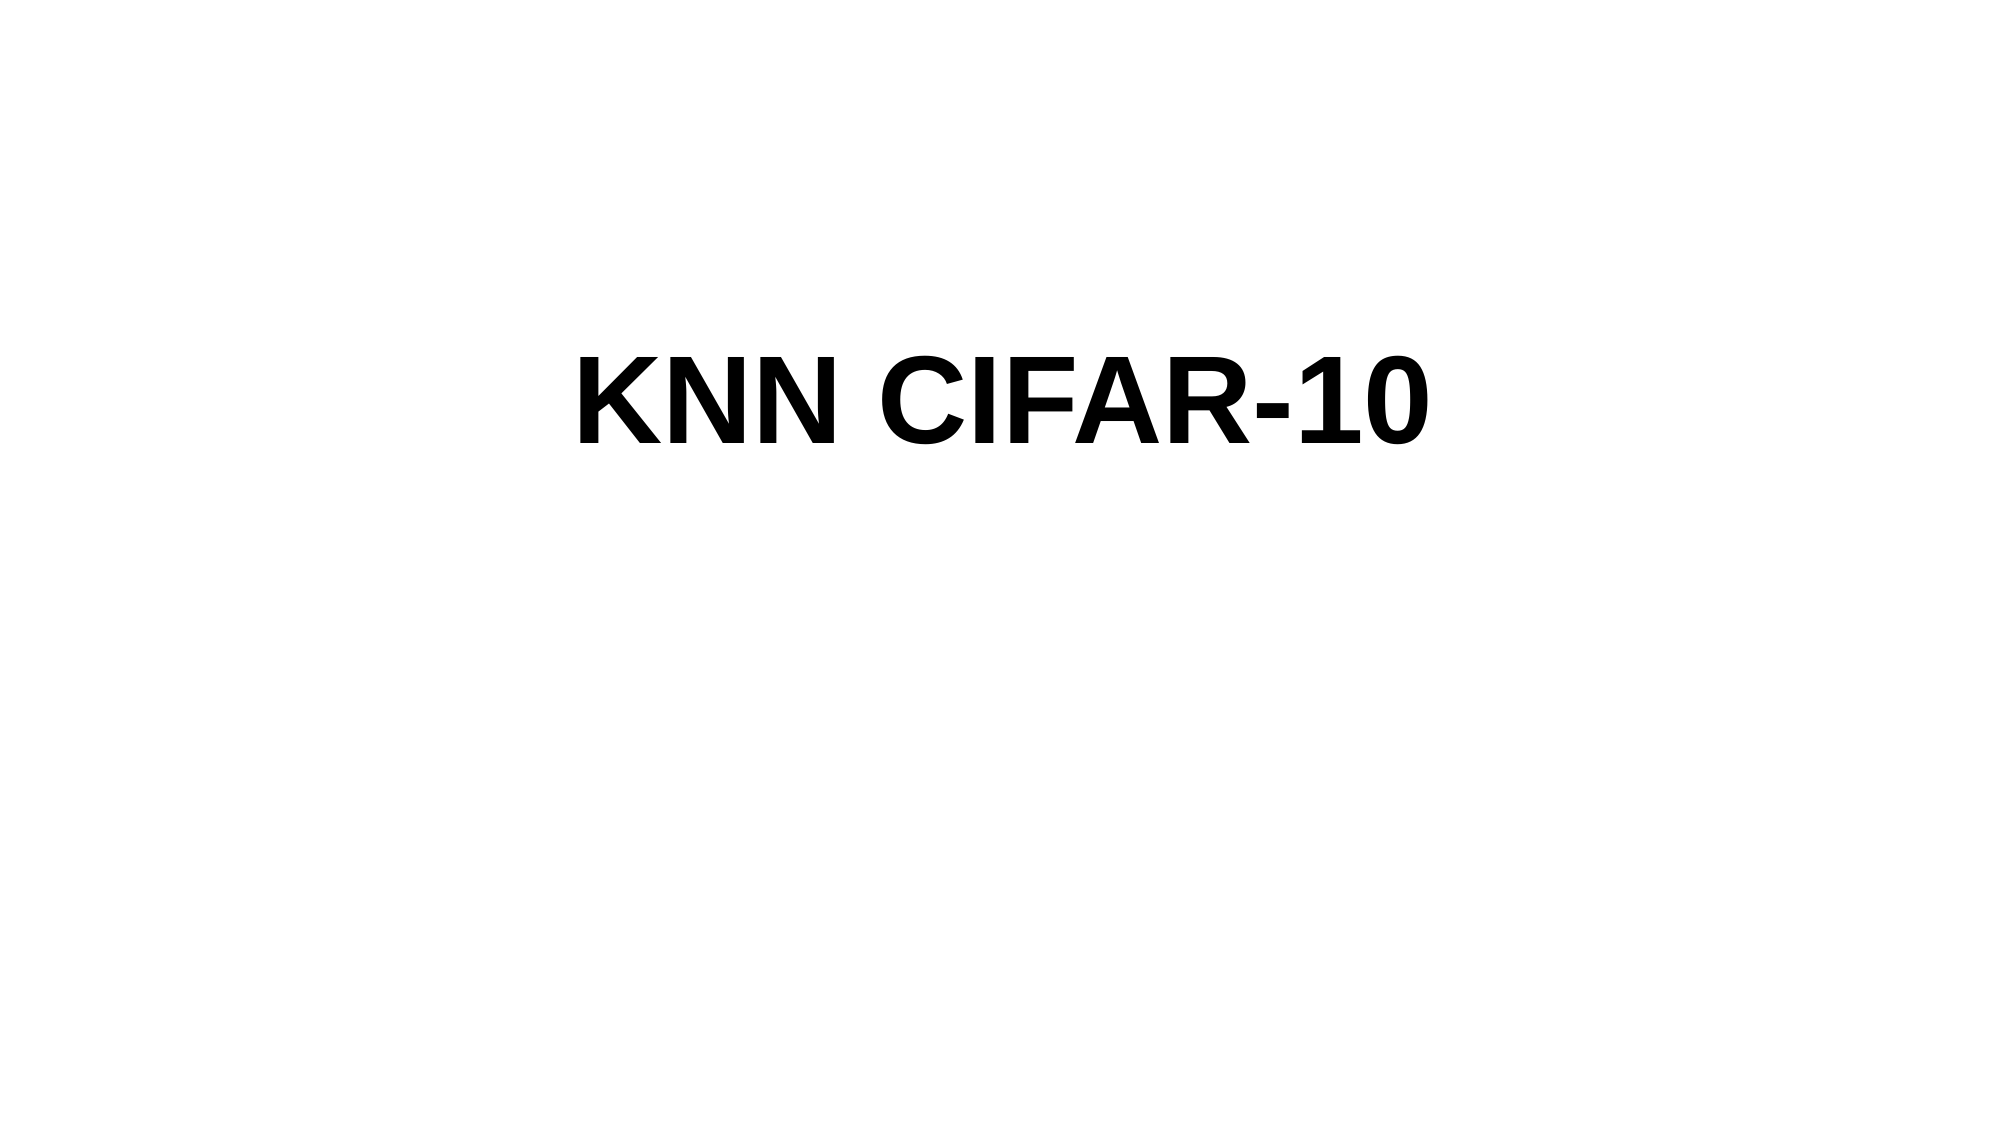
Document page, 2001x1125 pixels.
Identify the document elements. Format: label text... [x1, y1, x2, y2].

title KNN CIFAR-10 [252, 86, 1753, 478]
